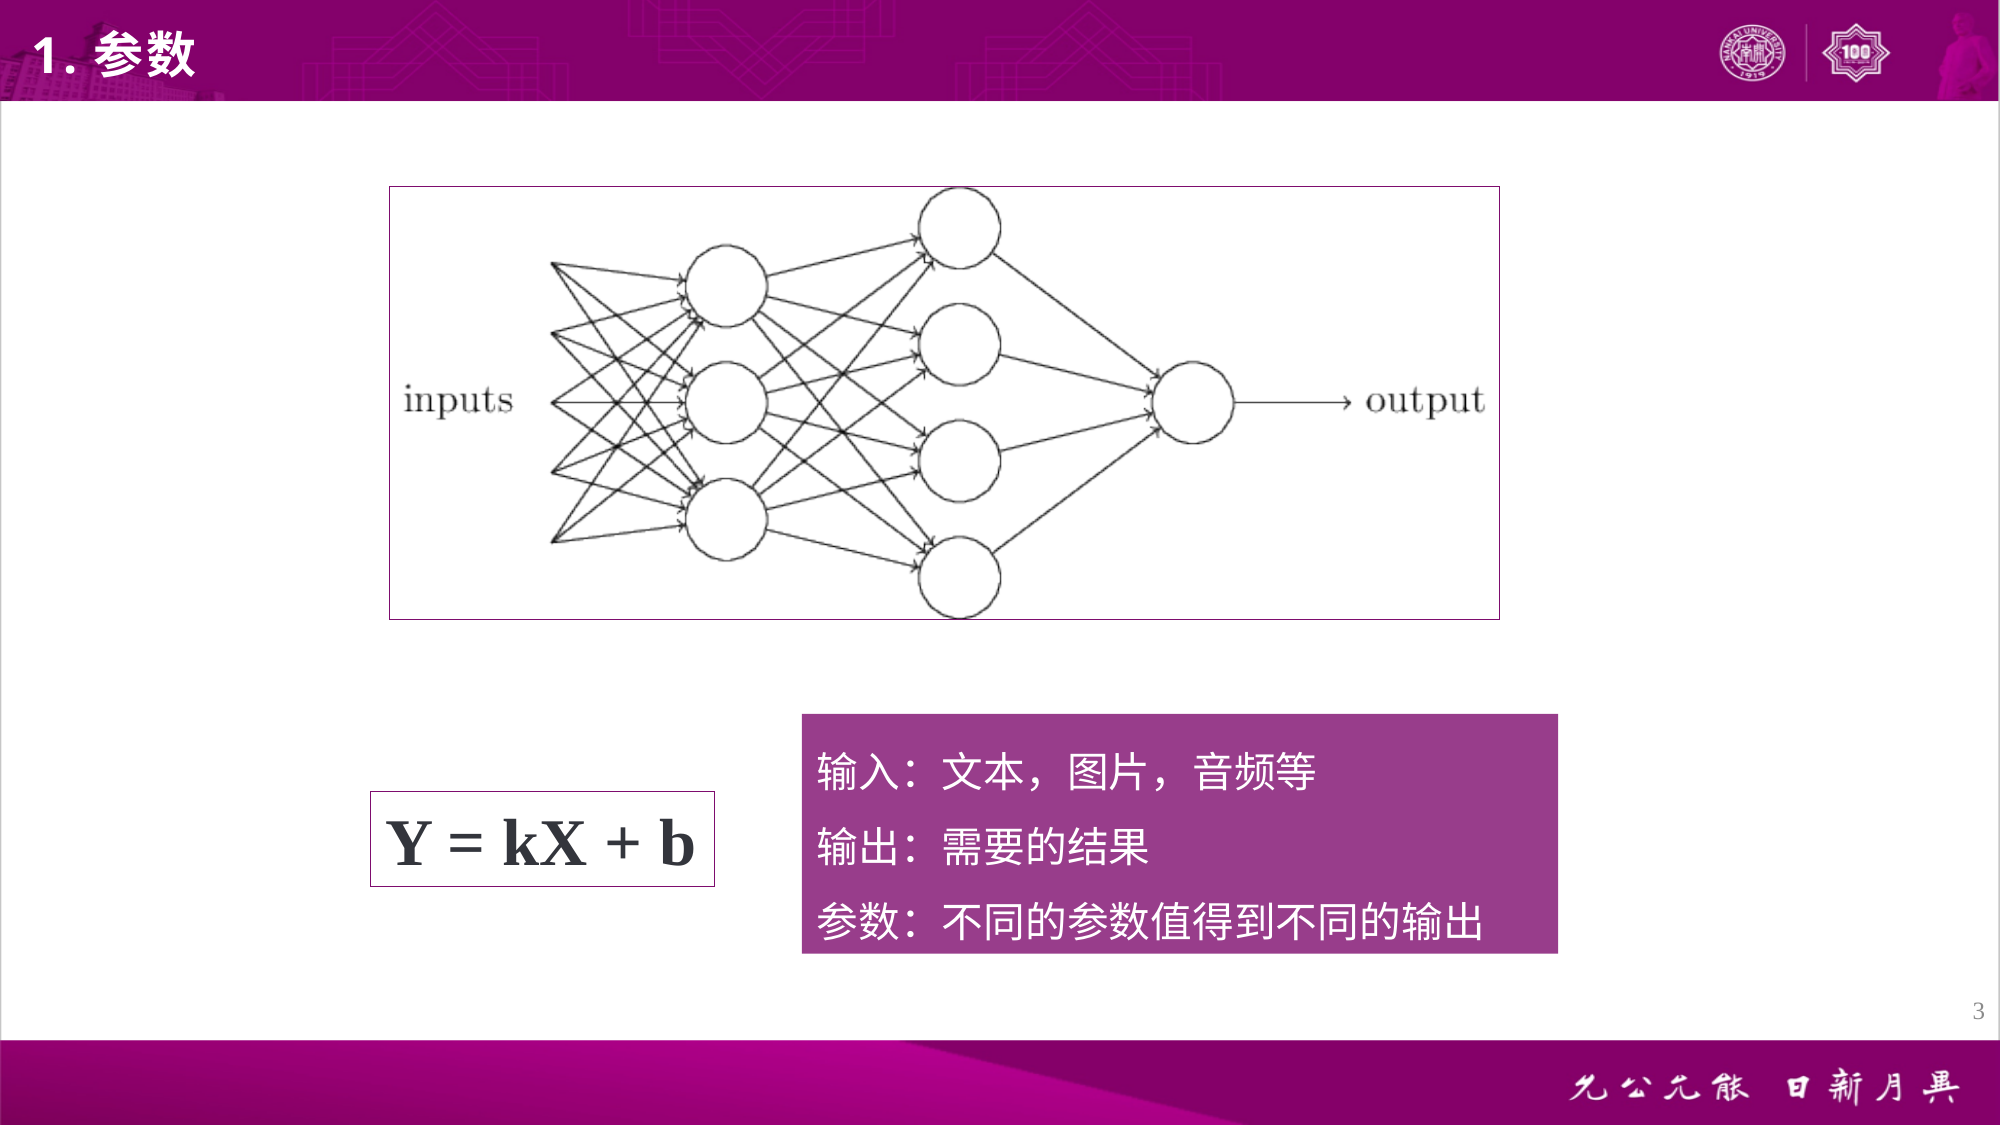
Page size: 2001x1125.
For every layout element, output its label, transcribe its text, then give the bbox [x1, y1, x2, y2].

text_box 1.参数 [0, 16, 1086, 92]
picture [0, 0, 2000, 1125]
slide_number 3 [1899, 979, 2000, 1040]
text_box 输入：文本，图片，音频等 输出：需要的结果 参数：不同的参数值得到不同的输出 [801, 713, 1559, 954]
text_box Y = kX + b [370, 791, 715, 887]
